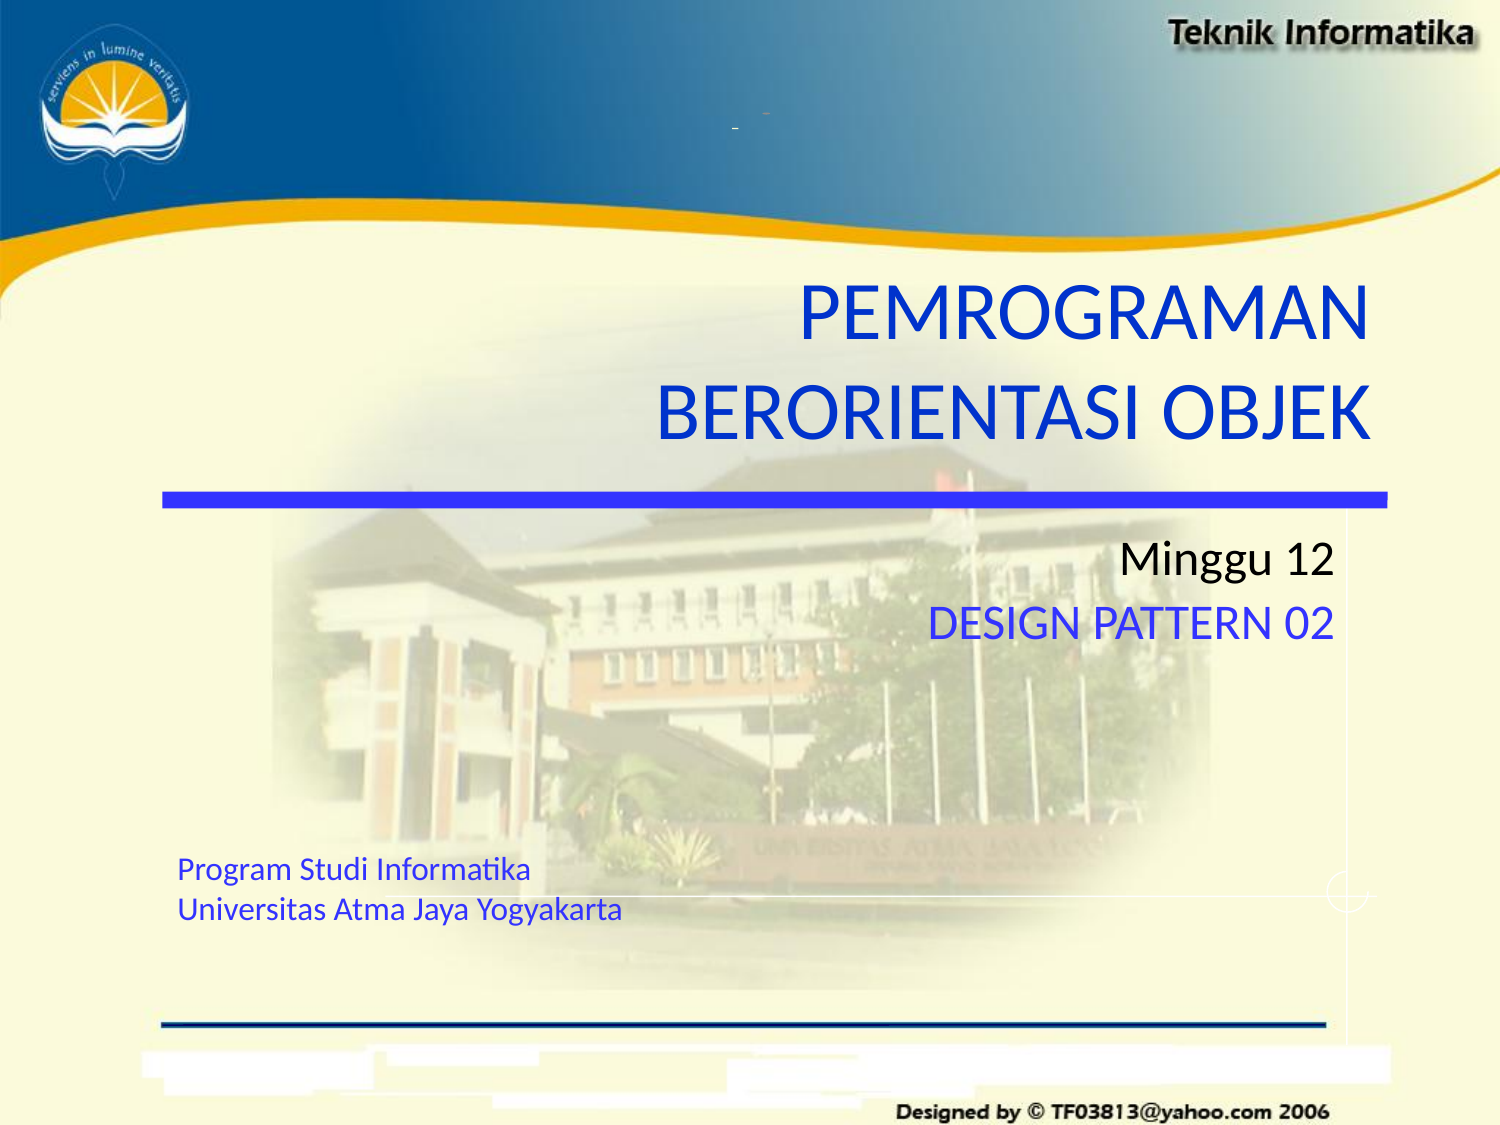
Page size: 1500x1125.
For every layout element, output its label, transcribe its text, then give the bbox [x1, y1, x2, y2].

picture [0, 0, 1500, 1125]
subtitle Minggu 12 DESIGN PATTERN 02 [162, 525, 1350, 738]
title PEMROGRAMAN BERORIENTASI OBJEK [162, 249, 1388, 463]
text_box Program Studi Informatika Universitas Atma Jaya Yogyakarta [162, 799, 1350, 1013]
